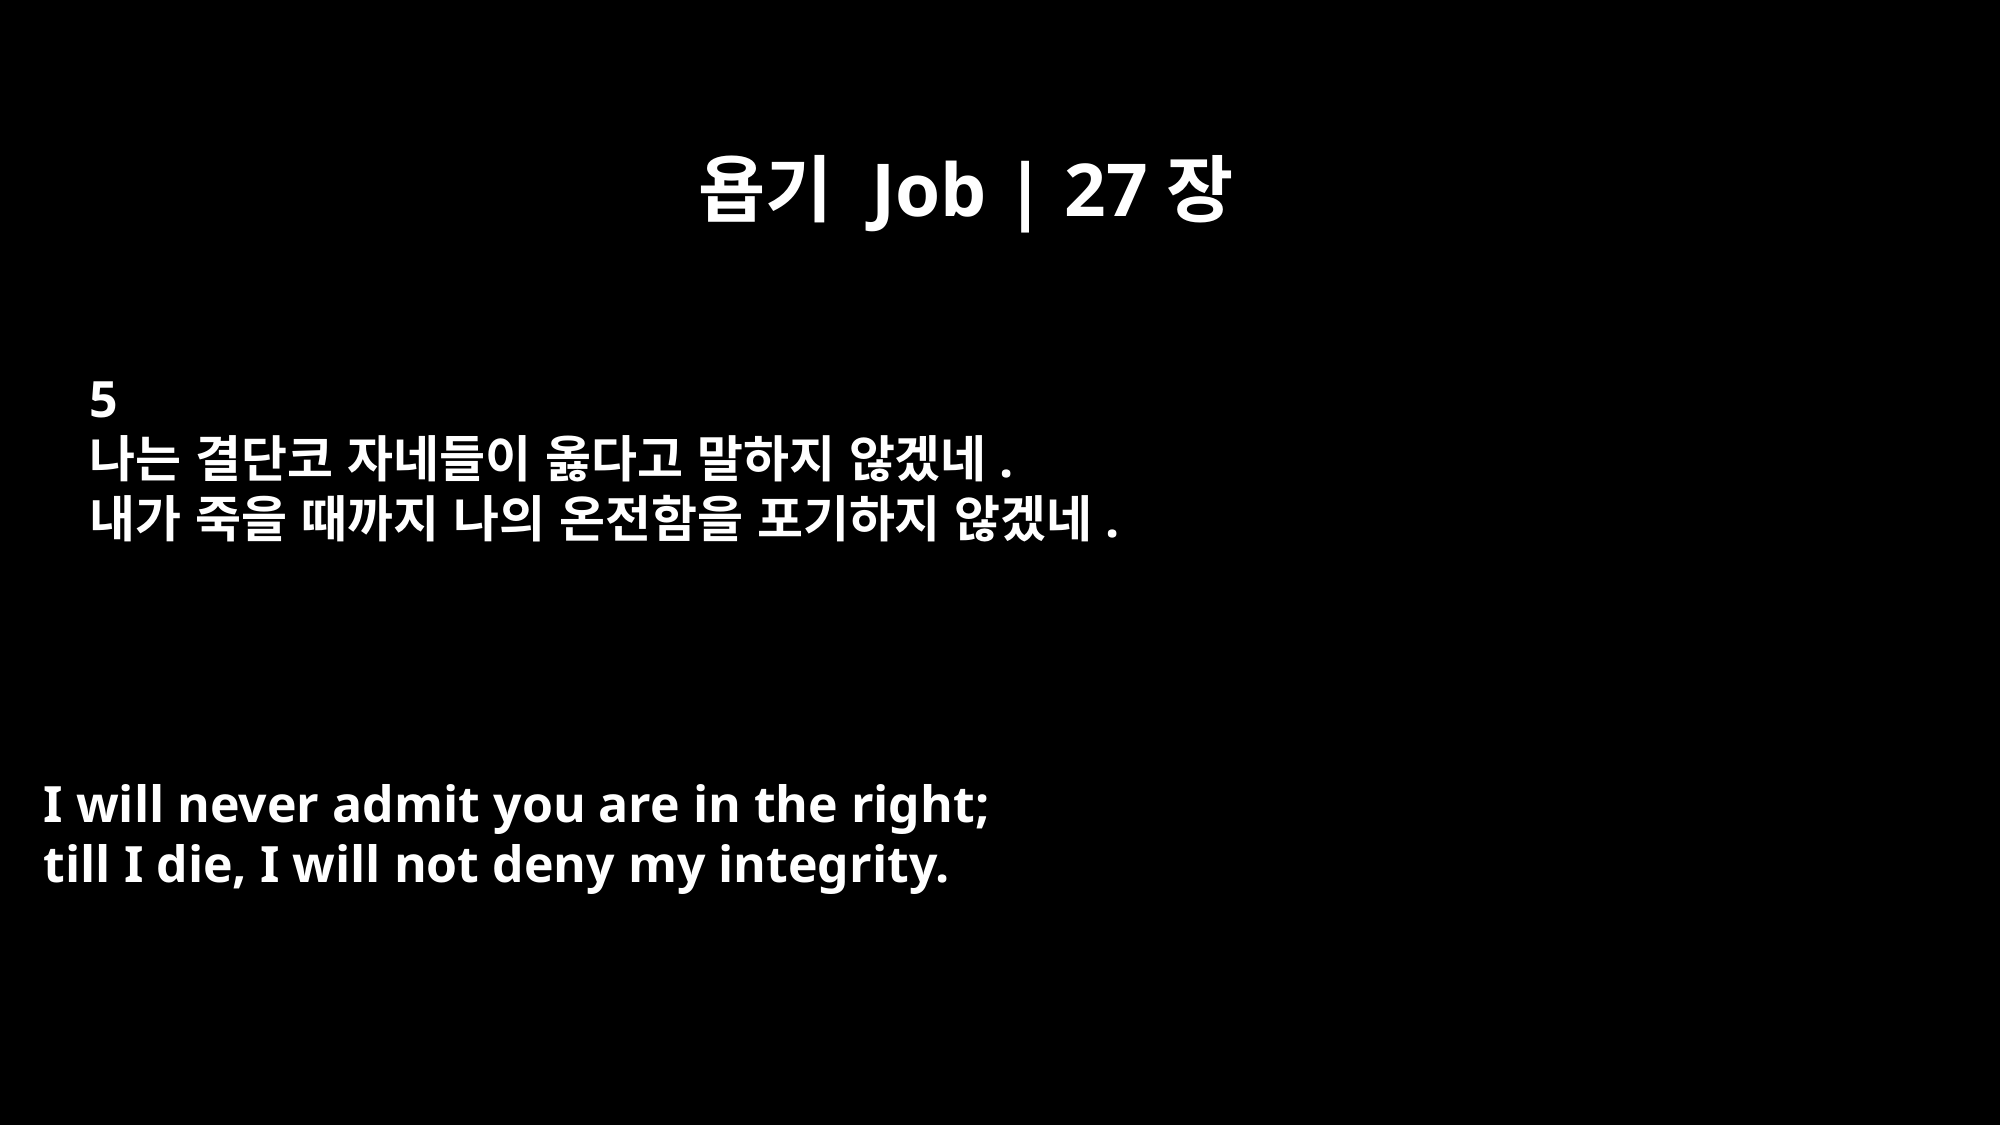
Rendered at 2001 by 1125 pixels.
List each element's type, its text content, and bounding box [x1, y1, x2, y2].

text_box 5 나는 결단코 자네들이 옳다고 말하지 않겠네. 내가 죽을 때까지 나의 온전함을 포기하지 않겠네. [74, 359, 1135, 555]
text_box 욥기 Job | 27장 [683, 136, 1249, 239]
text_box I will never admit you are in the right; till I die, I will not deny my integrity. [28, 764, 1018, 900]
